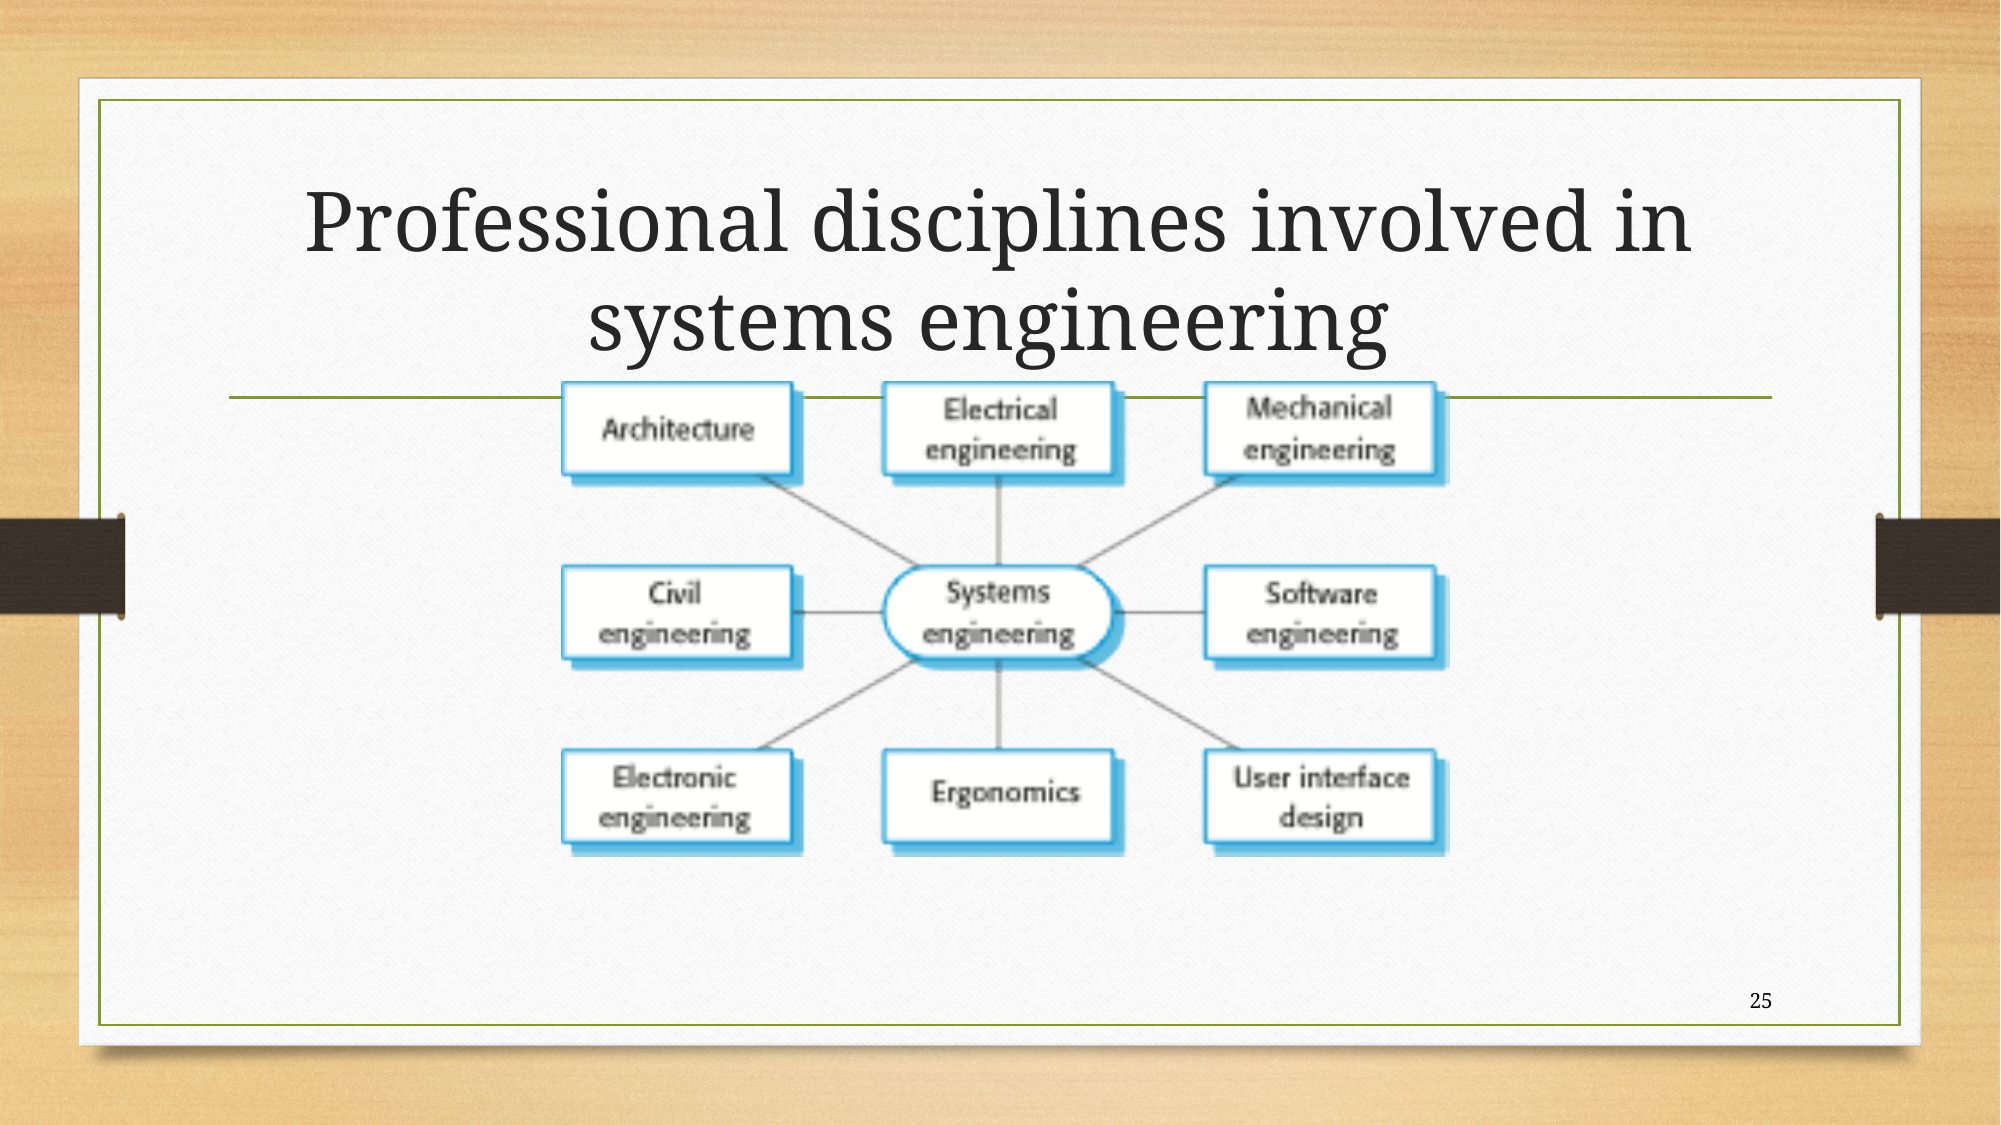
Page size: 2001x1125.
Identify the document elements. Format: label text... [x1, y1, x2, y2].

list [561, 374, 1450, 864]
title Professional disciplines involved in systems engineering [212, 161, 1788, 375]
slide_number 25 [1698, 979, 1788, 1025]
picture [0, 0, 2001, 1125]
